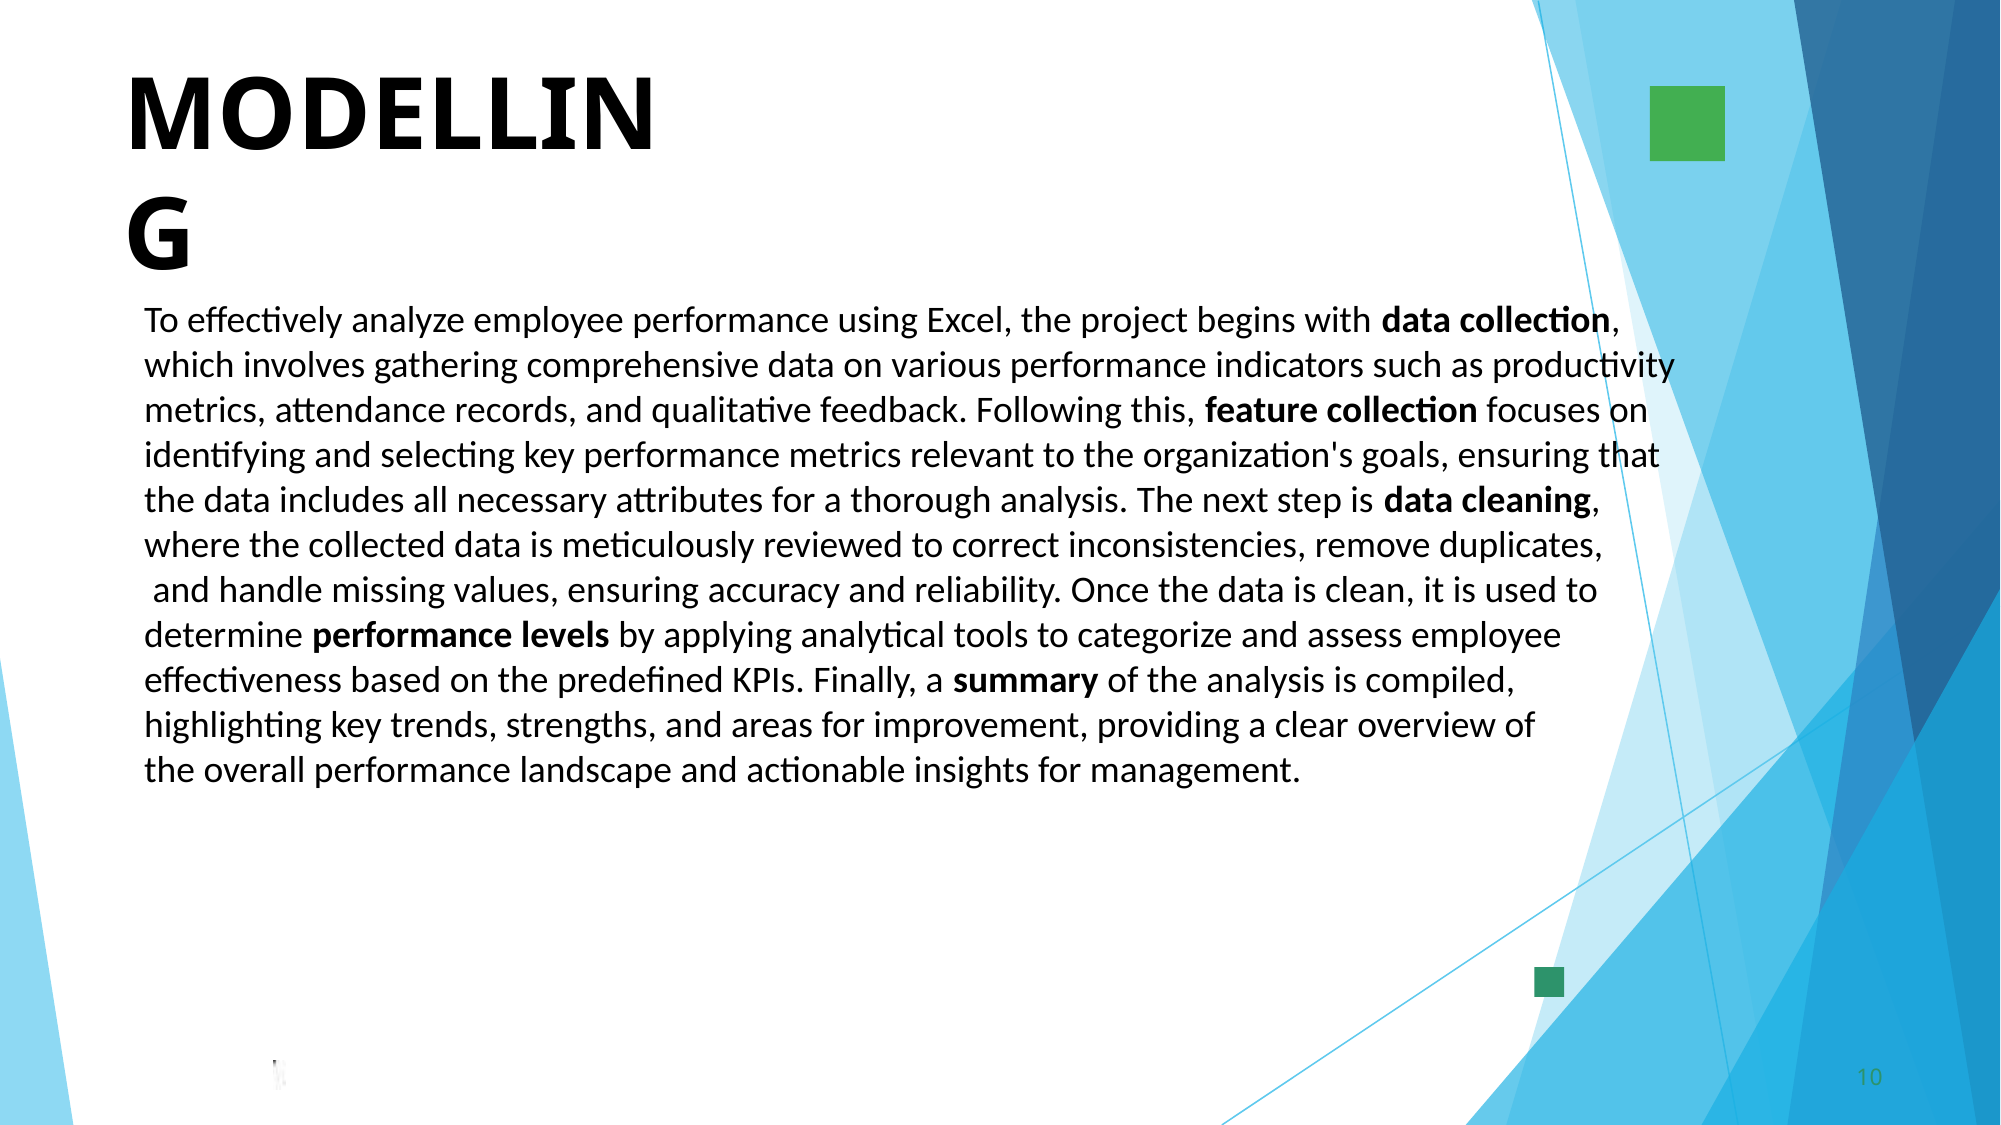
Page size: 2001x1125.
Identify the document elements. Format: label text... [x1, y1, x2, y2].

text_box [1534, 967, 1565, 997]
text_box MODELLING [121, 47, 664, 290]
picture [273, 1060, 287, 1091]
text_box [1649, 86, 1725, 162]
text_box 10 [1849, 1061, 1888, 1095]
text_box To effectively analyze employee performance using Excel, the project begins with data collection, which involves gathering comprehensive data on various performance indicators such as productivity metrics, attendance records, and qualitative feedback. Following this, feature collection focuses on identifying and selecting key performance metrics relevant to the organization's goals, ensuring that the data includes all necessary attributes for a thorough analysis. The next step is data cleaning, where the collected data is meticulously reviewed to correct inconsistencies, remove duplicates, and handle missing values, ensuring accuracy and reliability. Once the data is clean, it is used to determine performance levels by applying analytical tools to categorize and assess employee effectiveness based on the predefined KPIs. Finally, a summary of the analysis is compiled, highlighting key trends, strengths, and areas for improvement, providing a clear overview of the overall performance landscape and actionable insights for management. [129, 287, 1692, 798]
